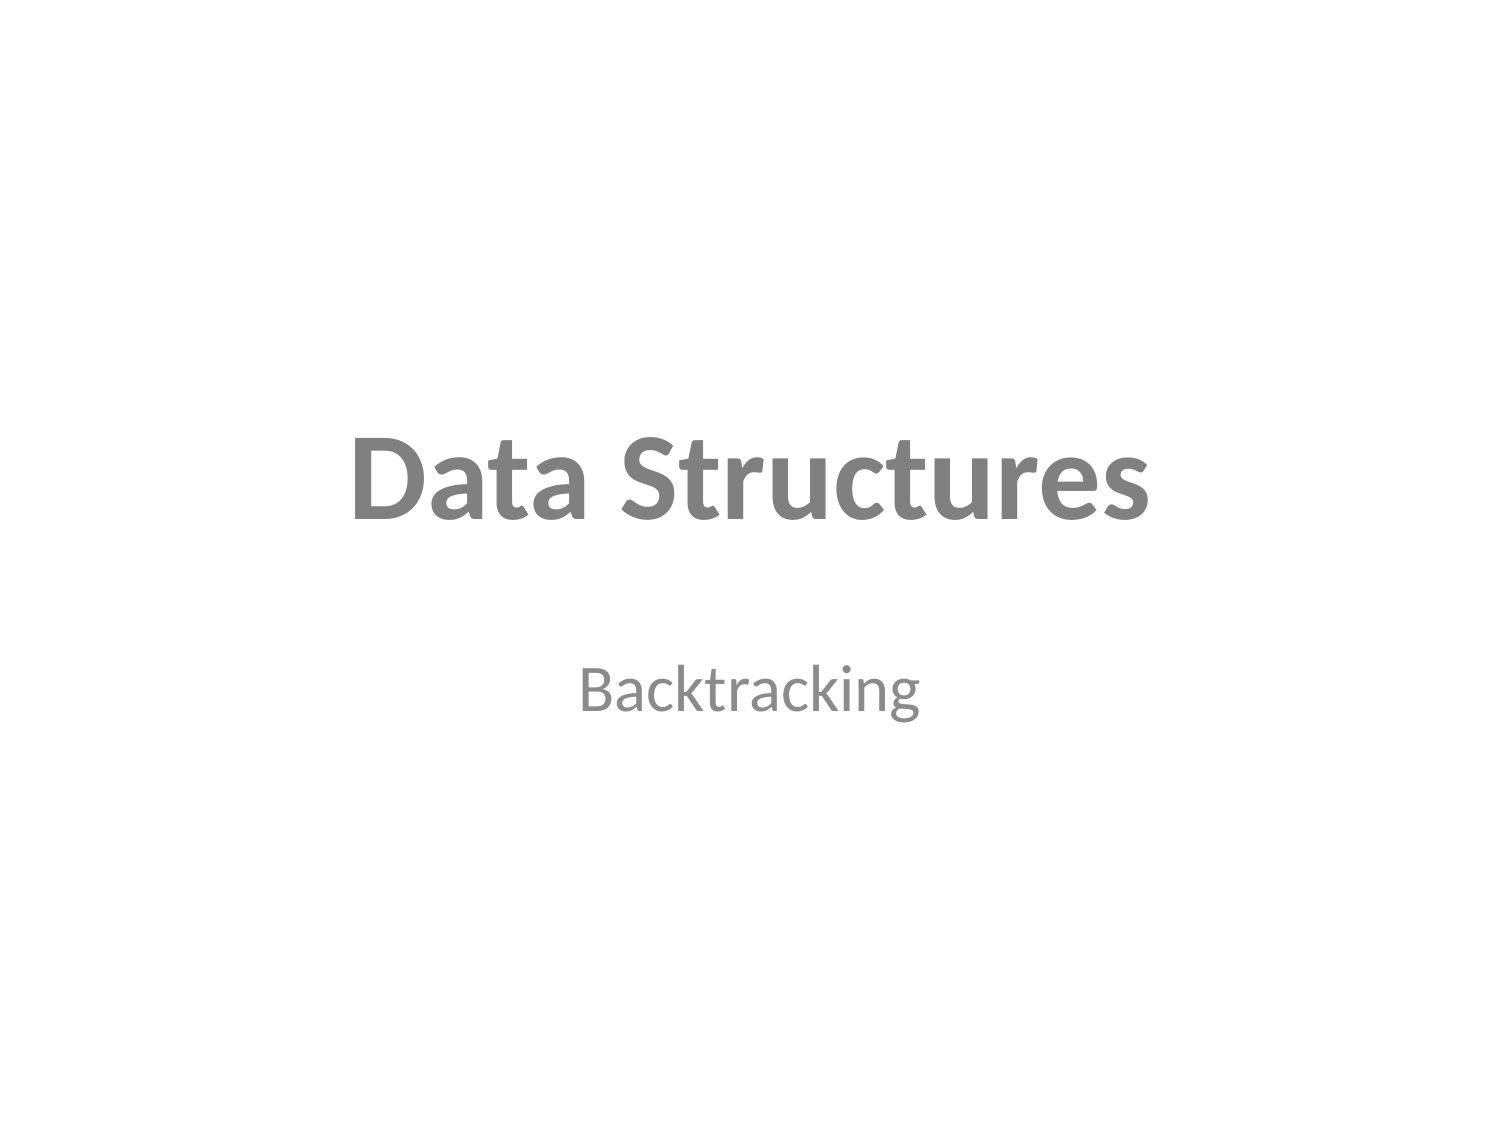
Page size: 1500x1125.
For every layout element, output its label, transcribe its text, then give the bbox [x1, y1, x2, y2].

title Data Structures [112, 349, 1388, 591]
subtitle Backtracking [225, 637, 1275, 925]
